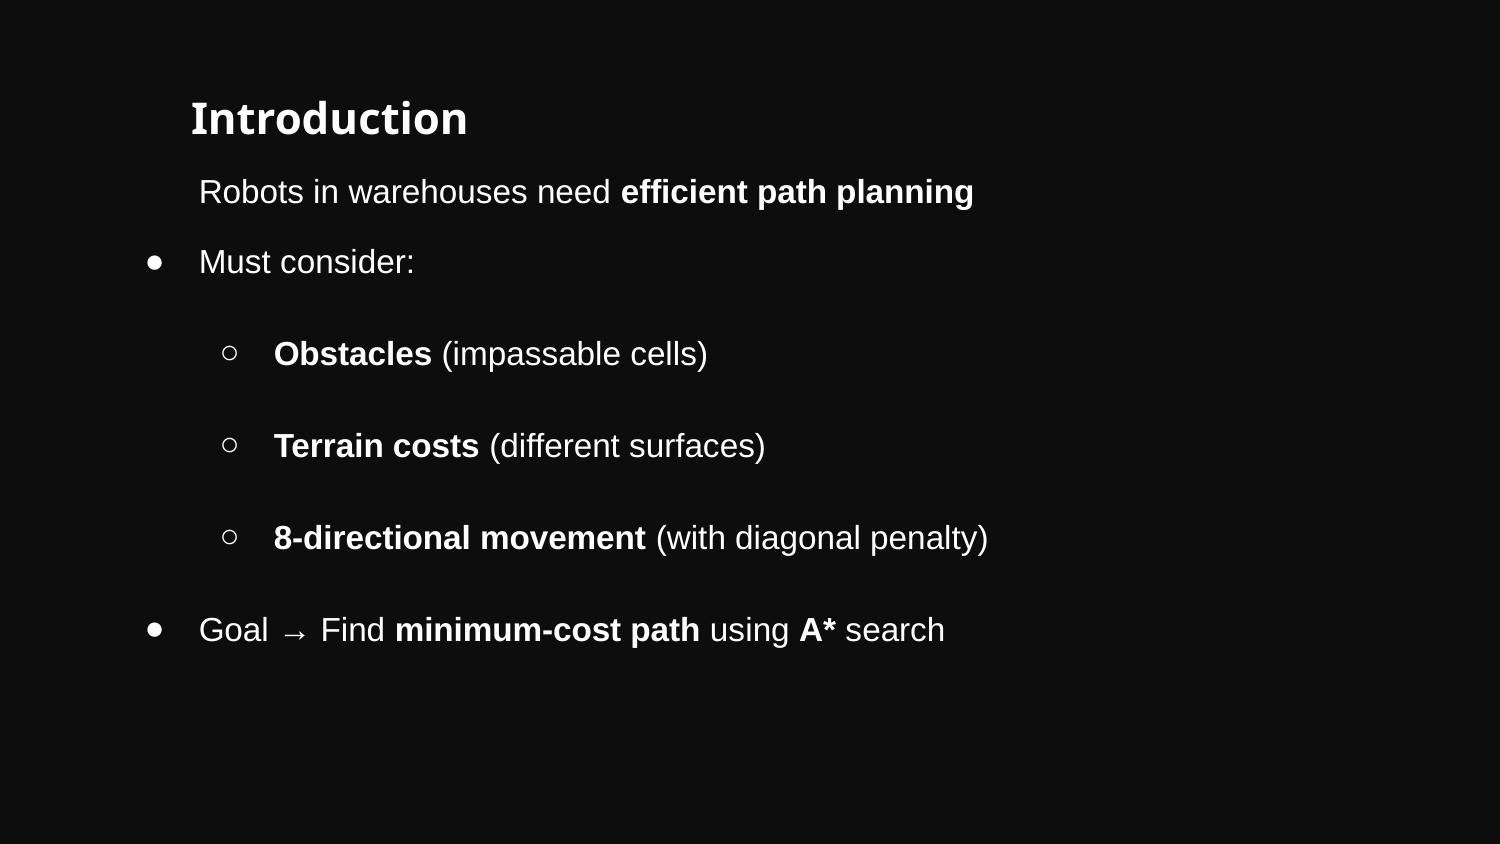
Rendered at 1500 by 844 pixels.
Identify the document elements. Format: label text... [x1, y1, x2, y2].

subtitle Robots in warehouses need efficient path planning Must consider: Obstacles (impassable cells) Terrain costs (different surfaces) 8-directional movement (with diagonal penalty) Goal → Find minimum-cost path using A* search [108, 148, 1274, 645]
text_box Introduction [164, 76, 989, 159]
